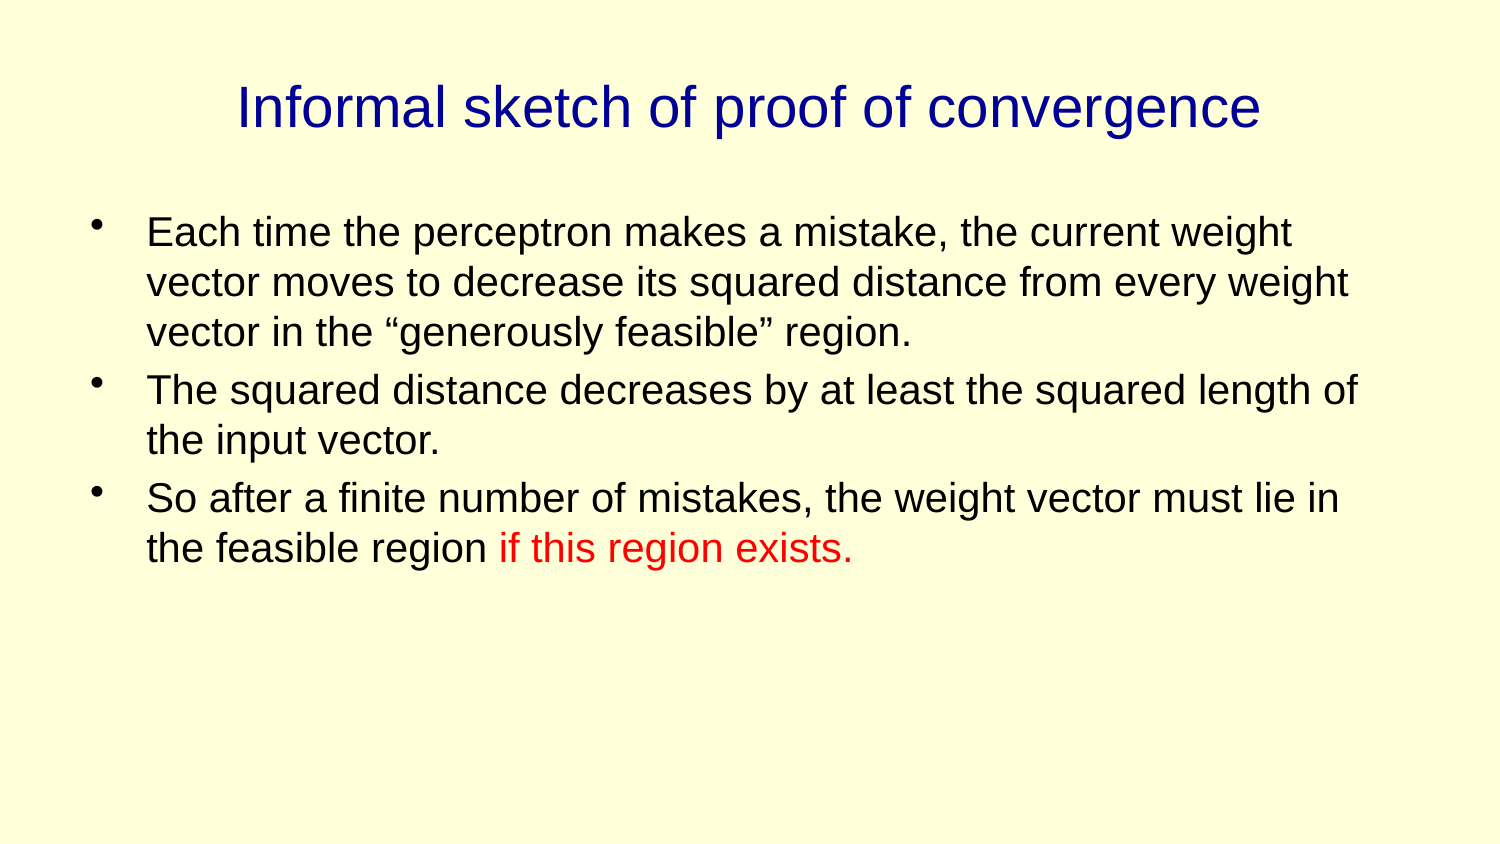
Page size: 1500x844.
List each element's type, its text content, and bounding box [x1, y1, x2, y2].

list Each time the perceptron makes a mistake, the current weight vector moves to decrease its squared distance from every weight vector in the “generously feasible” region. The squared distance decreases by at least the squared length of the input vector. So after a finite number of mistakes, the weight vector must lie in the feasible region if this region exists. [75, 196, 1425, 754]
title Informal sketch of proof of convergence [75, 33, 1425, 175]
